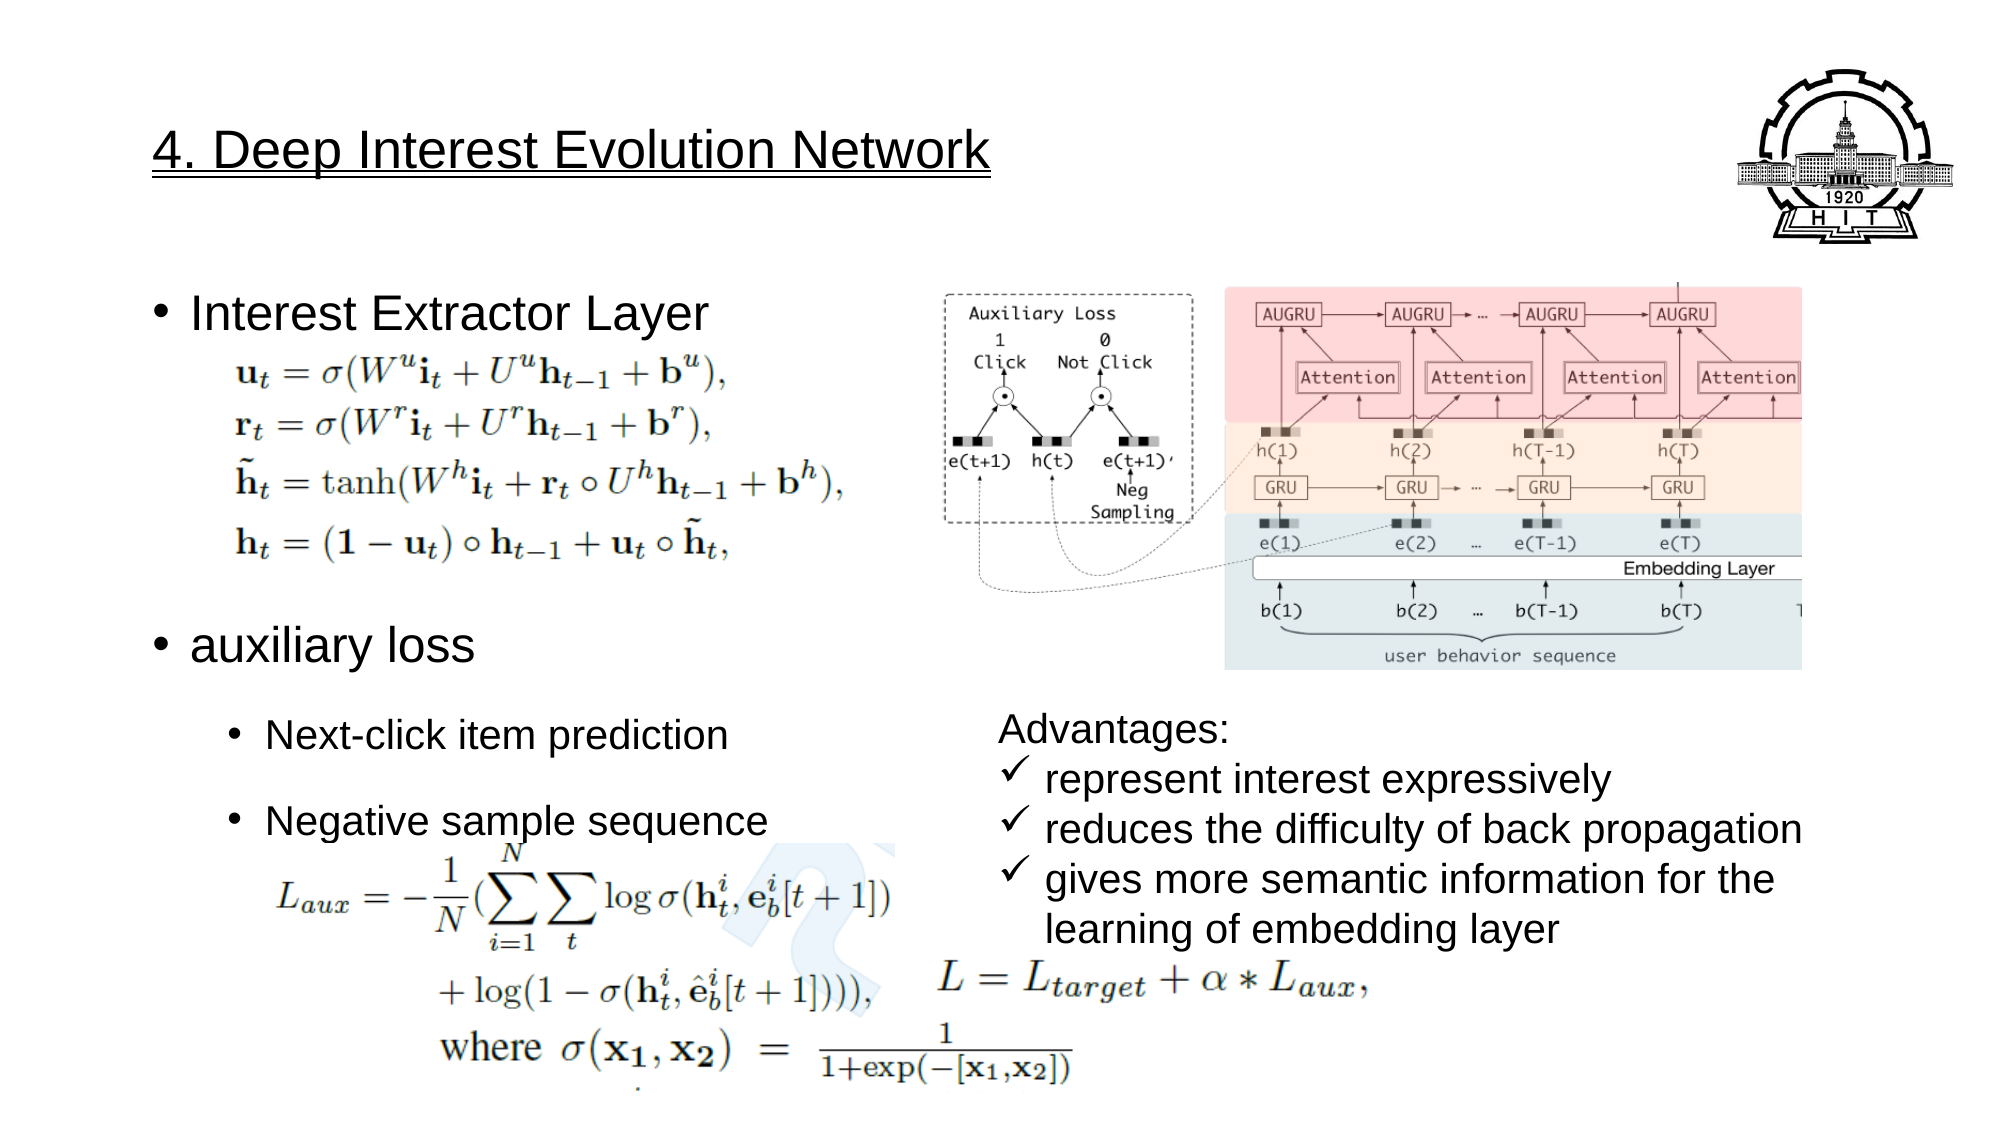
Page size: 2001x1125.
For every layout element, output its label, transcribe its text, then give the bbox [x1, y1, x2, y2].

list Interest Extractor Layer auxiliary loss Next-click item prediction Negative sample sequence [137, 242, 1863, 1091]
picture [935, 266, 1802, 670]
picture [271, 843, 1379, 1094]
picture [217, 345, 856, 582]
picture [1686, 0, 2000, 313]
title 4. Deep Interest Evolution Network [137, 61, 1863, 240]
text_box Advantages: represent interest expressively reduces the difficulty of back propagation gives more semantic information for the learning of embedding layer [983, 694, 1935, 960]
